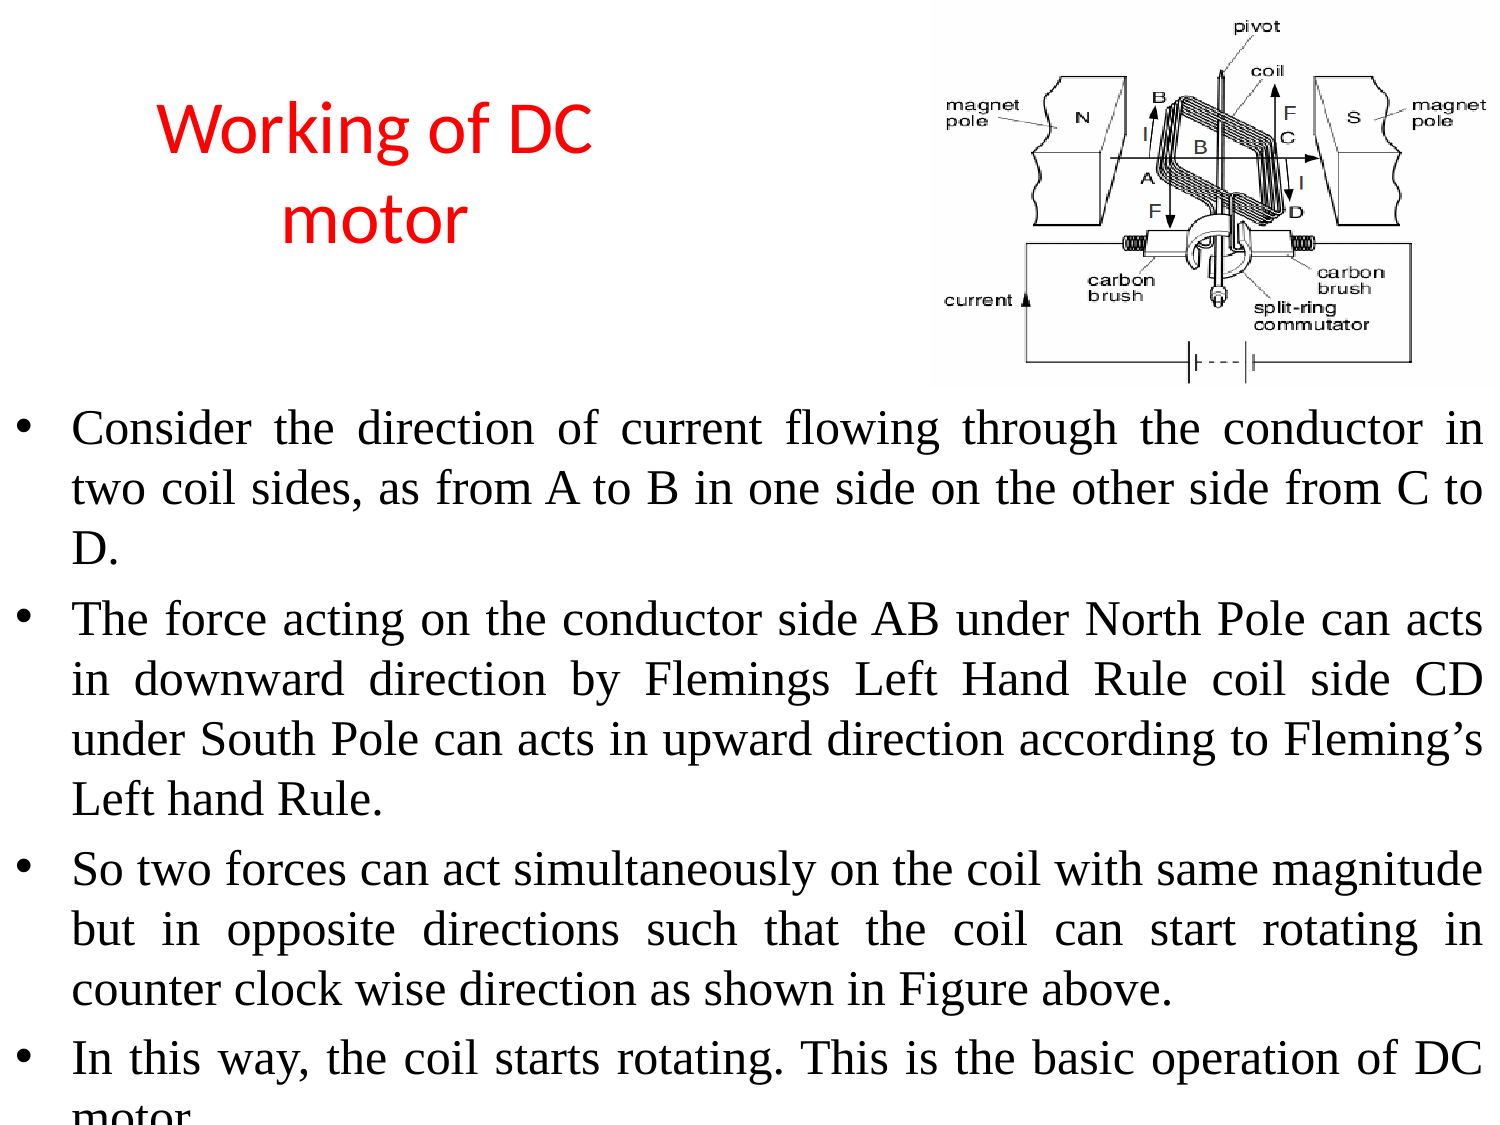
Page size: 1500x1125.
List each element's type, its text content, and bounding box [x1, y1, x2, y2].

list Consider the direction of current flowing through the conductor in two coil sides, as from A to B in one side on the other side from C to D. The force acting on the conductor side AB under North Pole can acts in downward direction by Flemings Left Hand Rule coil side CD under South Pole can acts in upward direction according to Fleming’s Left hand Rule. So two forces can act simultaneously on the coil with same magnitude but in opposite directions such that the coil can start rotating in counter clock wise direction as shown in Figure above. In this way, the coil starts rotating. This is the basic operation of DC motor. [0, 387, 1500, 1125]
title Working of DC motor [87, 75, 663, 263]
picture [929, 0, 1500, 388]
